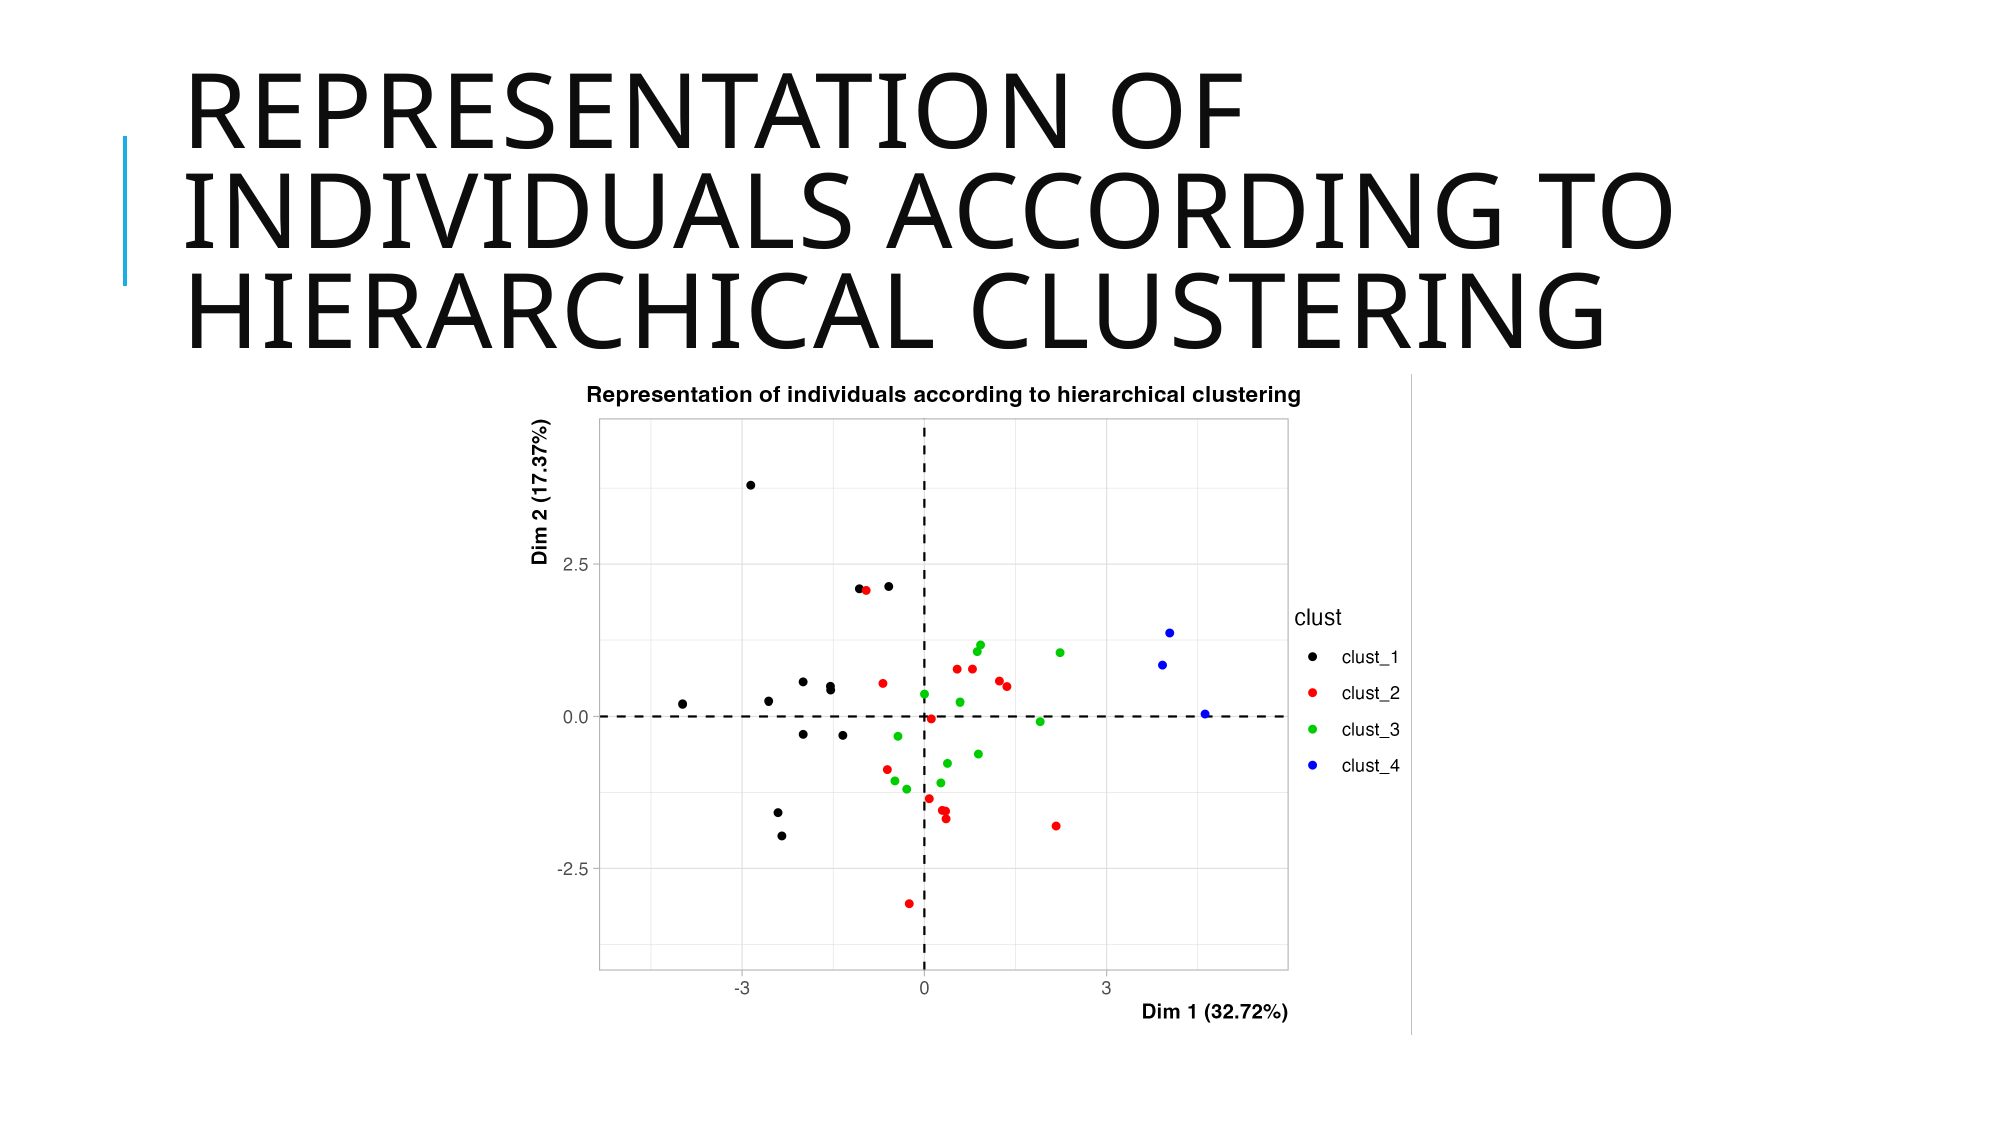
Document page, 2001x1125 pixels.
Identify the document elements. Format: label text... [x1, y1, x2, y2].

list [167, 374, 1763, 1036]
title Representation of individuals according to hierarchical clustering [168, 96, 1763, 342]
